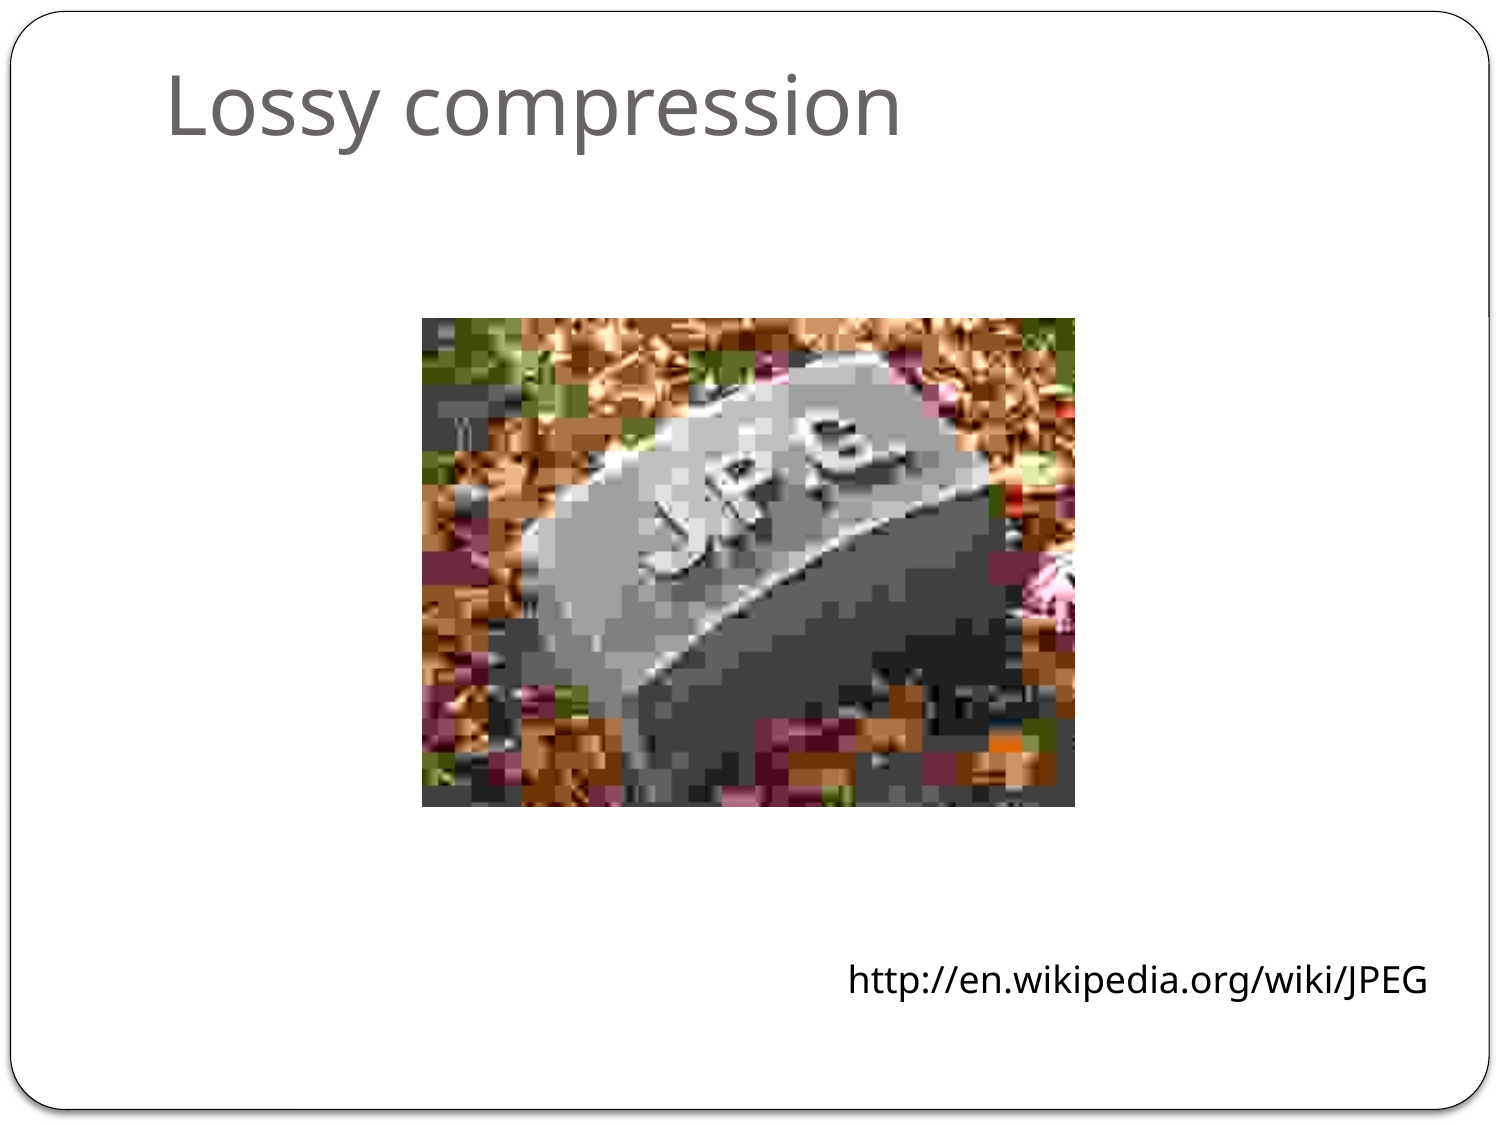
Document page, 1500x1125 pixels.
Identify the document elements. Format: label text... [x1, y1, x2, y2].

text_box Lossy compression [149, 45, 1425, 233]
text_box http://en.wikipedia.org/wiki/JPEG [832, 948, 1444, 1009]
picture [422, 318, 1076, 807]
